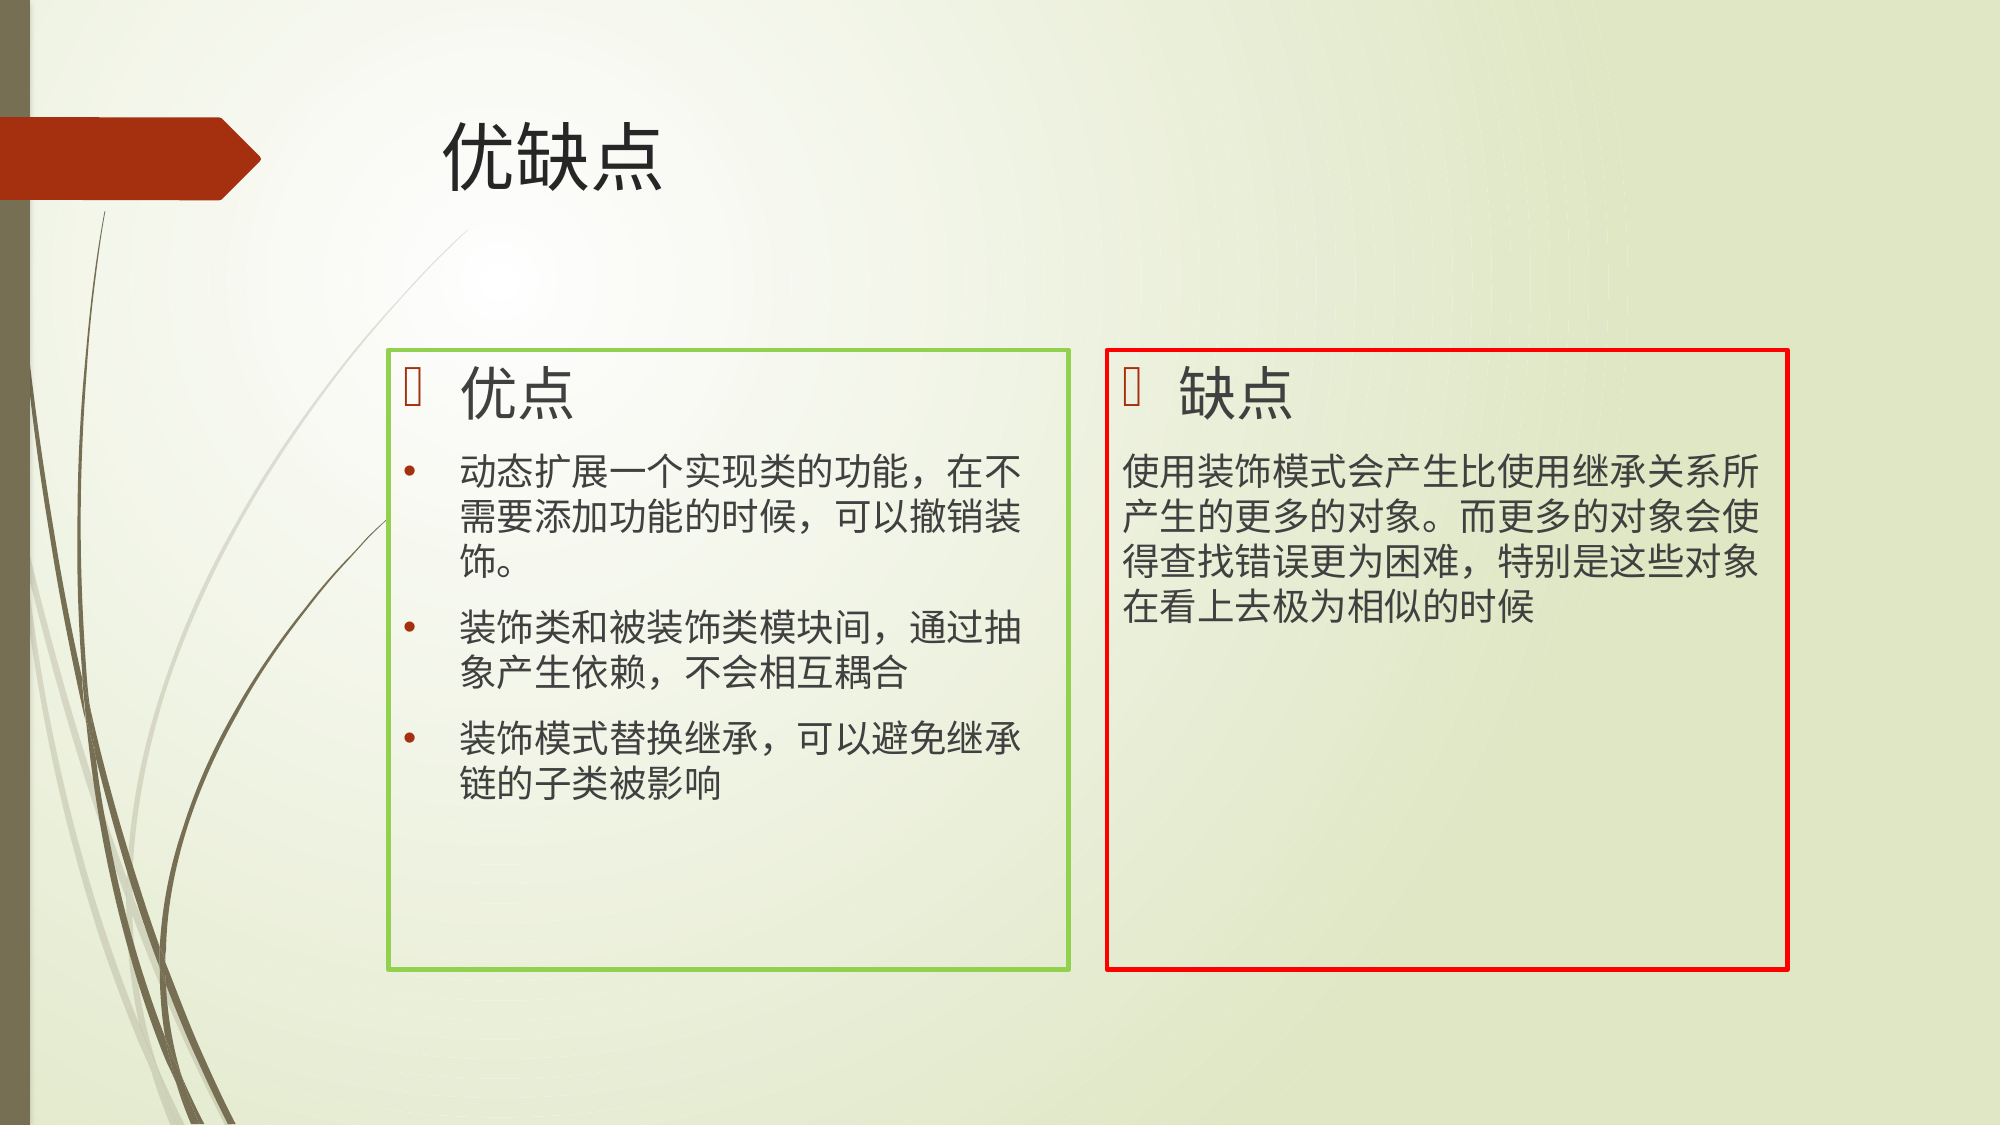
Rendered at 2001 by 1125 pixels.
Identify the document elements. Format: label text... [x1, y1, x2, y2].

text_box 缺点 使用装饰模式会产生比使用继承关系所产生的更多的对象。而更多的对象会使得查找错误更为困难，特别是这些对象在看上去极为相似的时候 [1107, 350, 1788, 970]
list 优点 动态扩展一个实现类的功能，在不需要添加功能的时候，可以撤销装饰。 装饰类和被装饰类模块间，通过抽象产生依赖，不会相互耦合 装饰模式替换继承，可以避免继承链的子类被影响 [388, 350, 1069, 970]
title 优缺点 [425, 102, 1888, 313]
